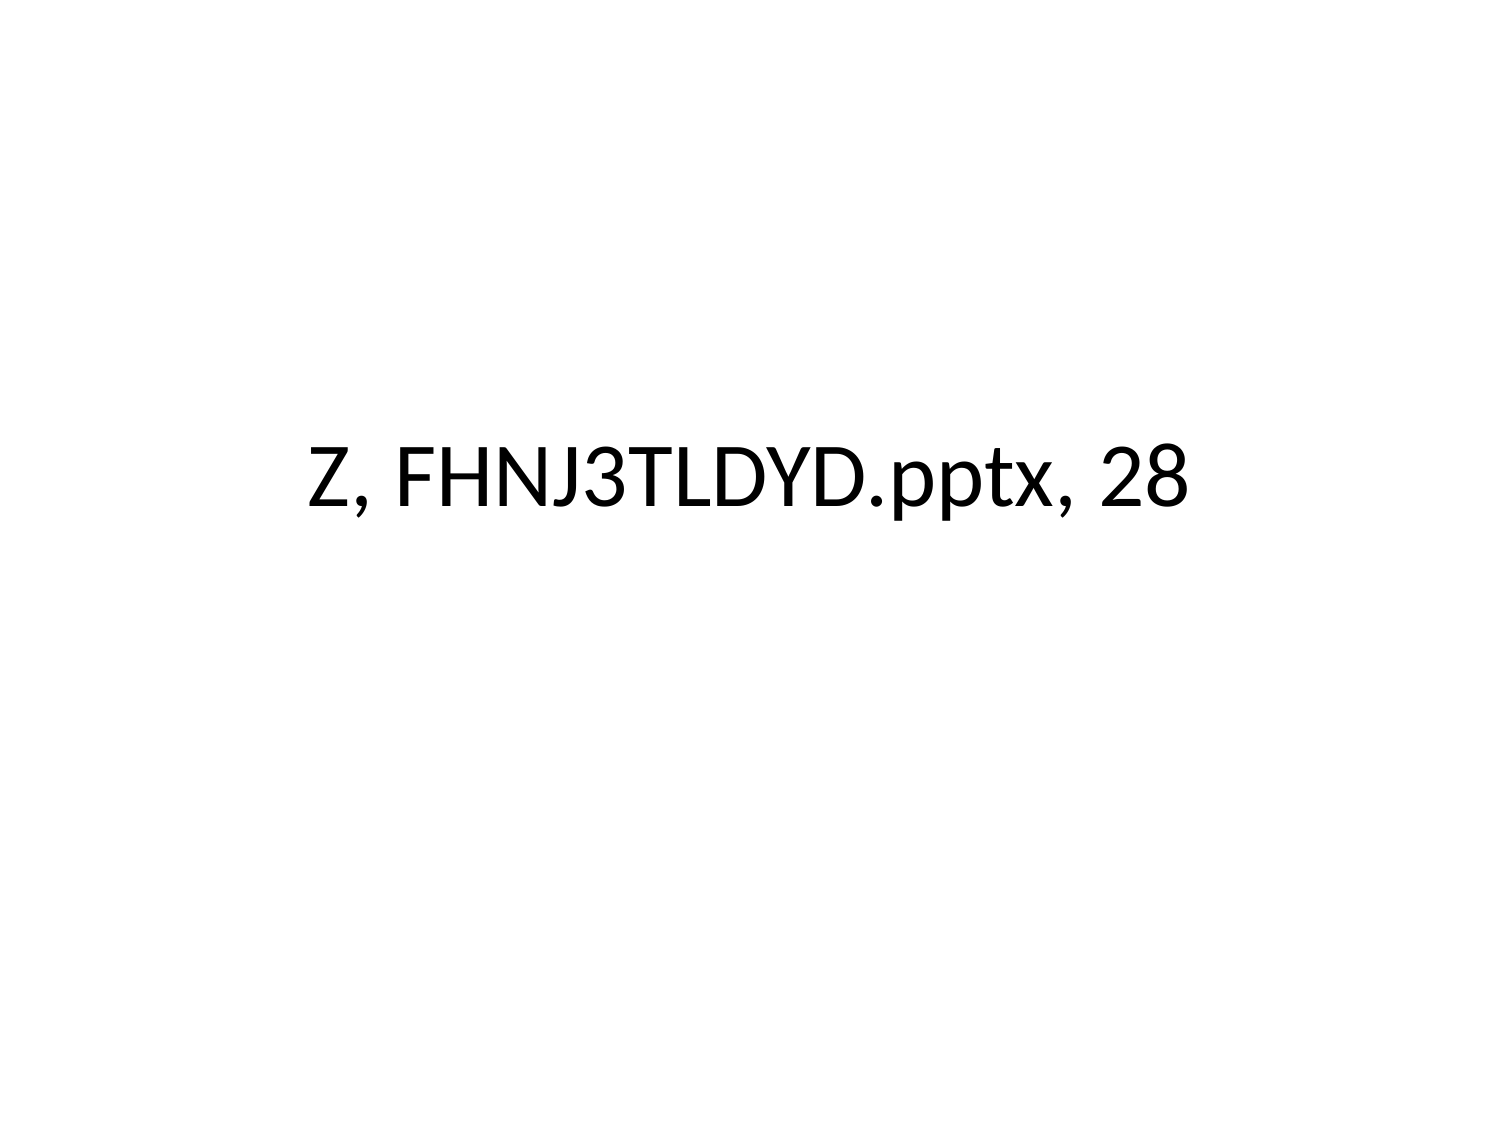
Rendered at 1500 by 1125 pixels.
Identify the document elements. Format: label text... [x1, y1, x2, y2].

title Z, FHNJ3TLDYD.pptx, 28 [112, 349, 1388, 591]
